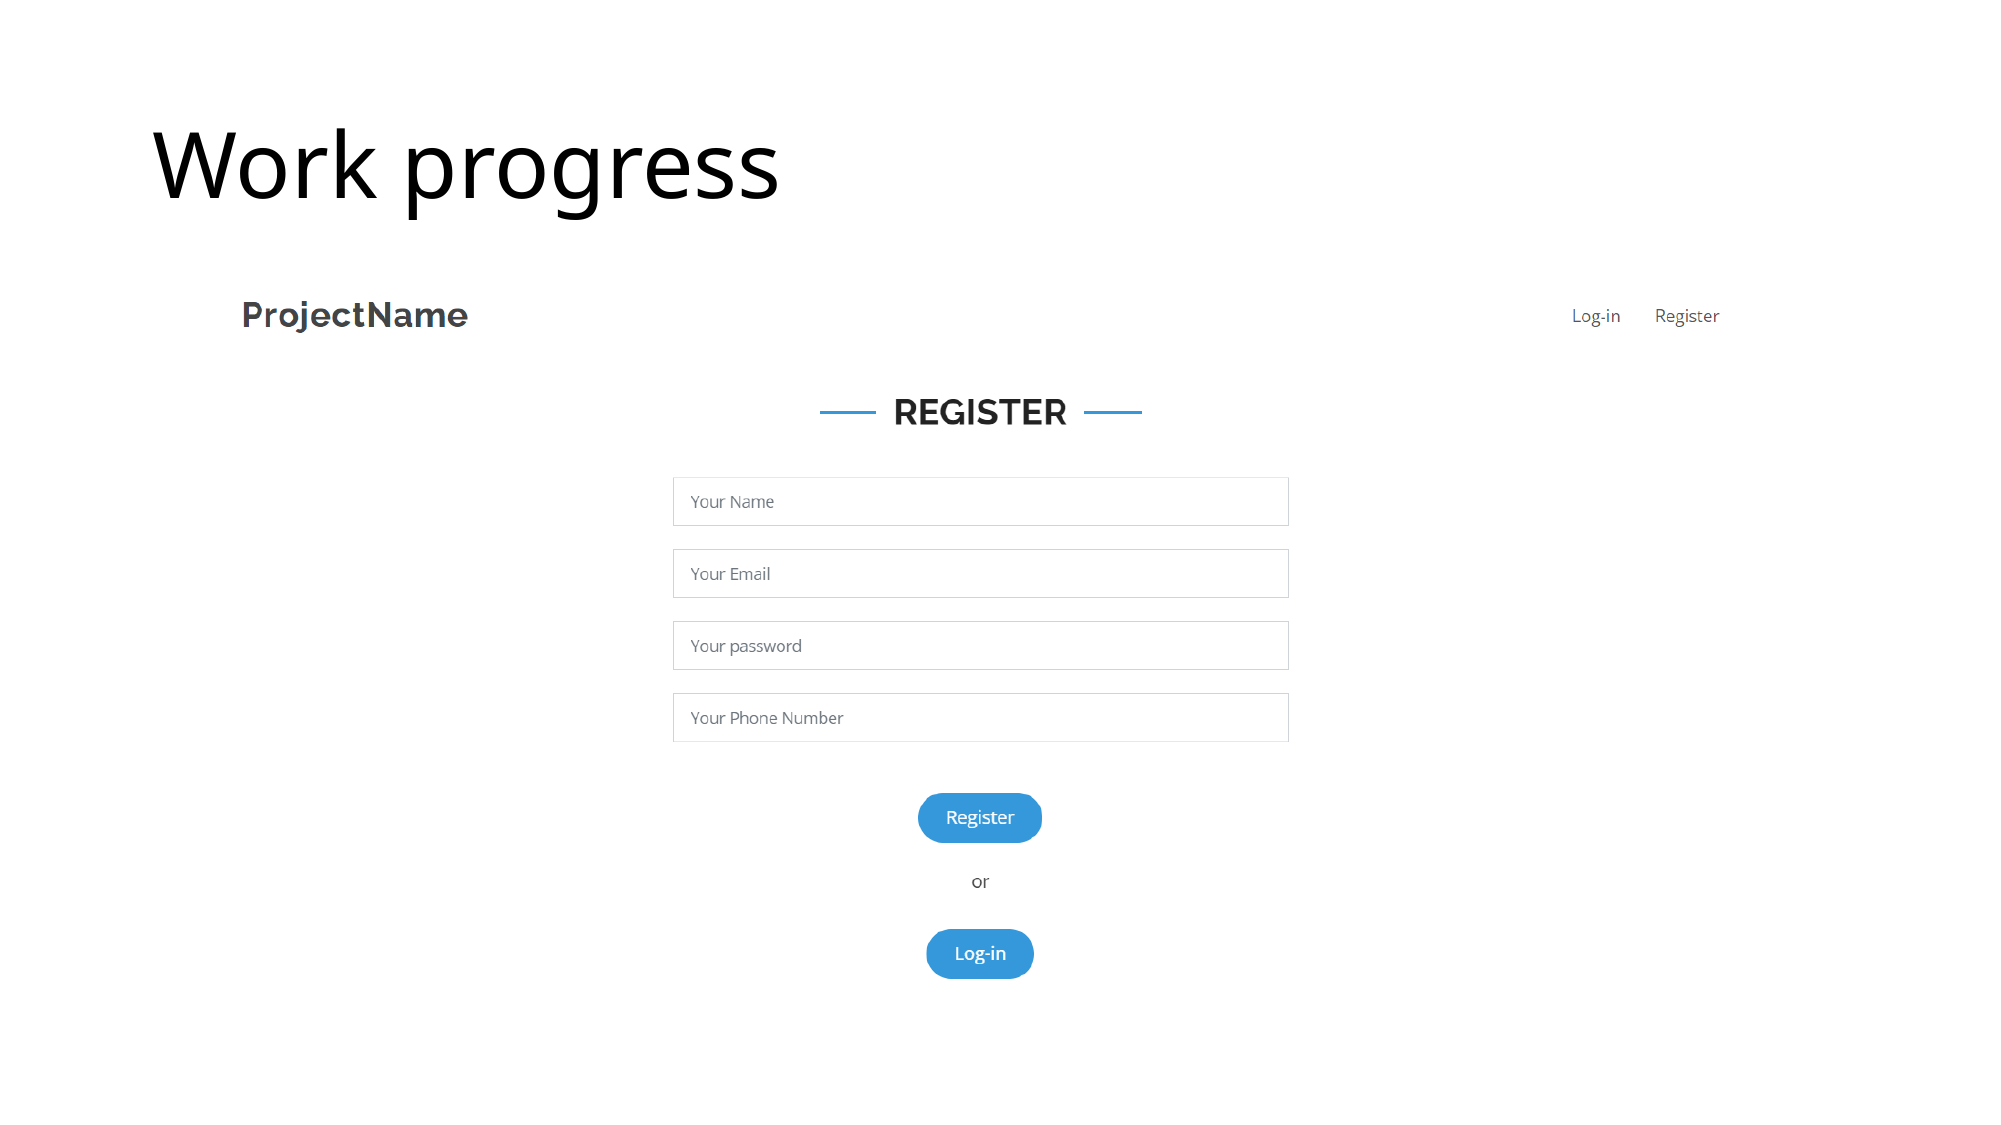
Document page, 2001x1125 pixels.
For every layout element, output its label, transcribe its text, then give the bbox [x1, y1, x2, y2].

title Work progress [137, 59, 1863, 278]
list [197, 277, 1803, 1048]
